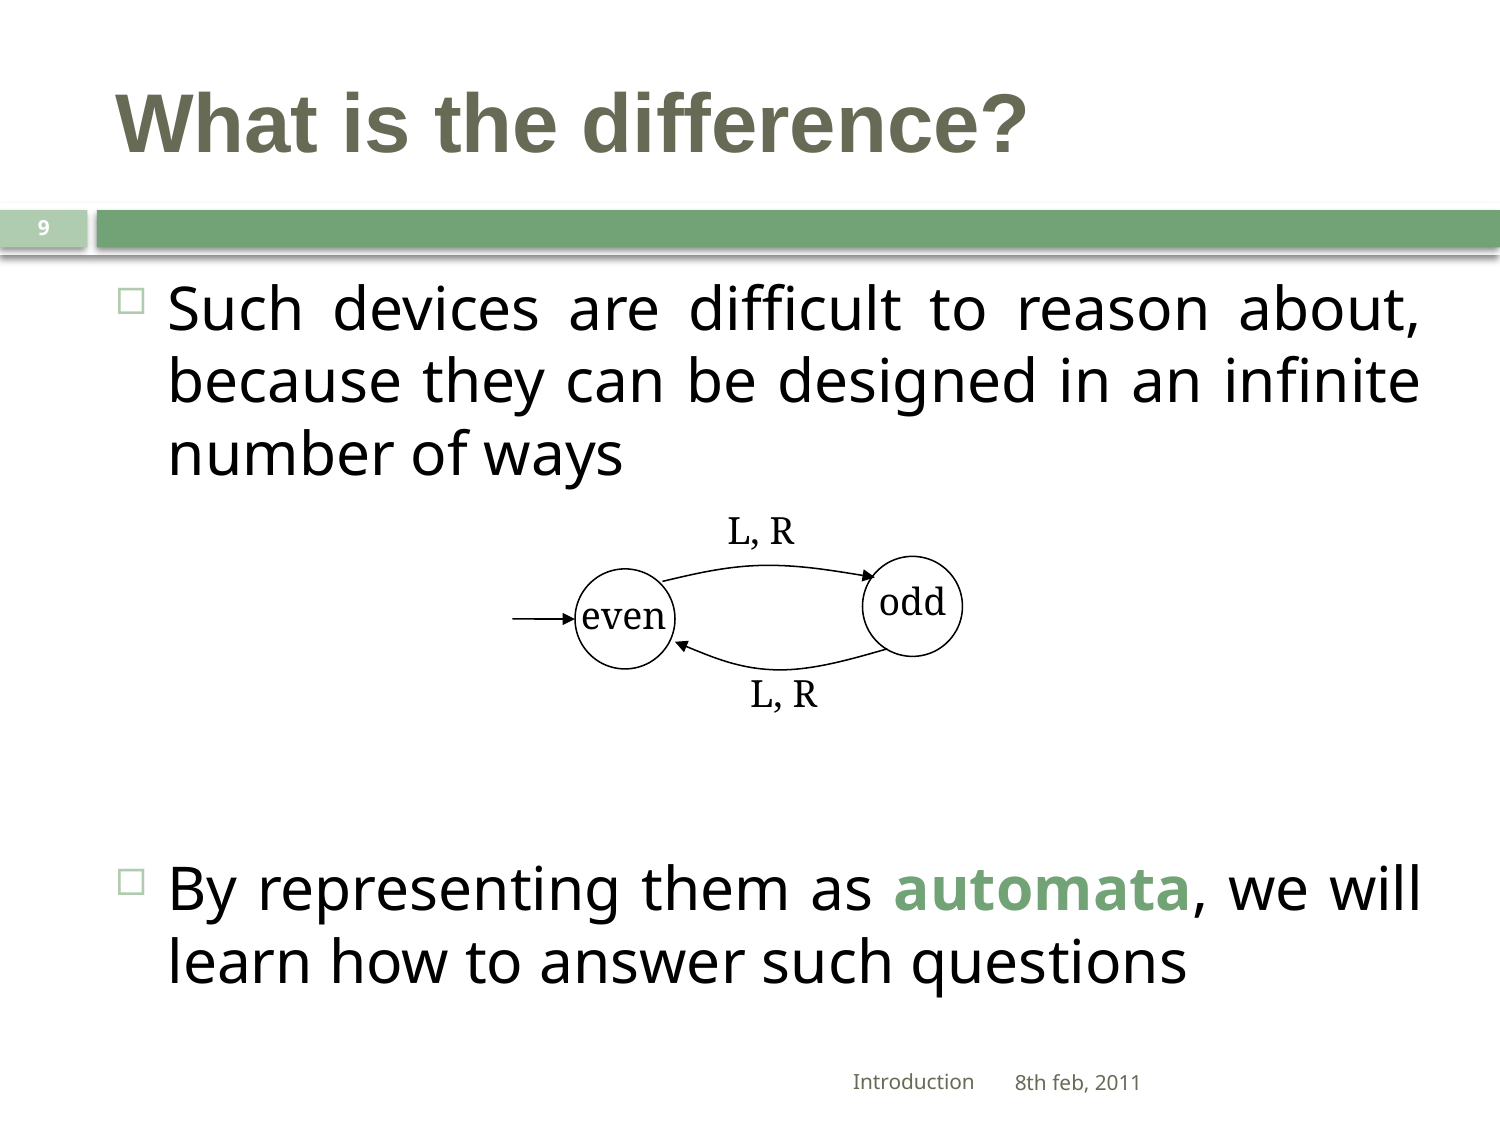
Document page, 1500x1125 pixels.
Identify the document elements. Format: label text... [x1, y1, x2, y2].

list Such devices are difficult to reason about, because they can be designed in an infinite number of ways By representing them as automata, we will learn how to answer such questions [100, 262, 1438, 1038]
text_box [512, 499, 963, 724]
footer Introduction [99, 1052, 990, 1113]
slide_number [999, 1052, 1438, 1113]
title What is the difference? [100, 37, 1438, 200]
slide_number 9 [0, 208, 88, 249]
